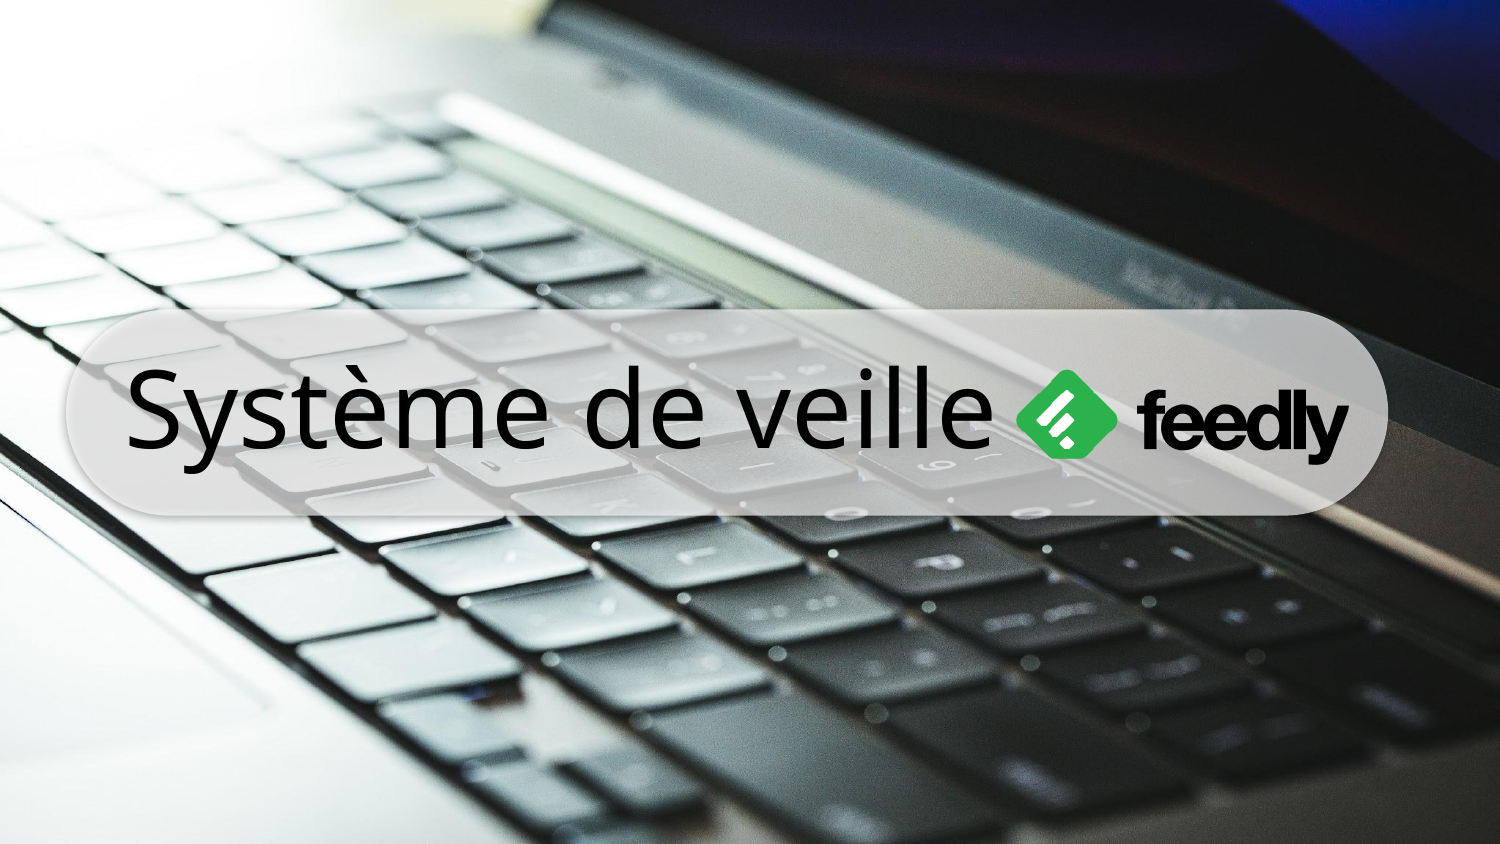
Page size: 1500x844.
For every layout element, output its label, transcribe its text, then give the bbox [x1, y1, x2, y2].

picture [0, 0, 1500, 844]
text_box [108, 309, 1389, 516]
title Système de veille [69, 304, 1053, 496]
